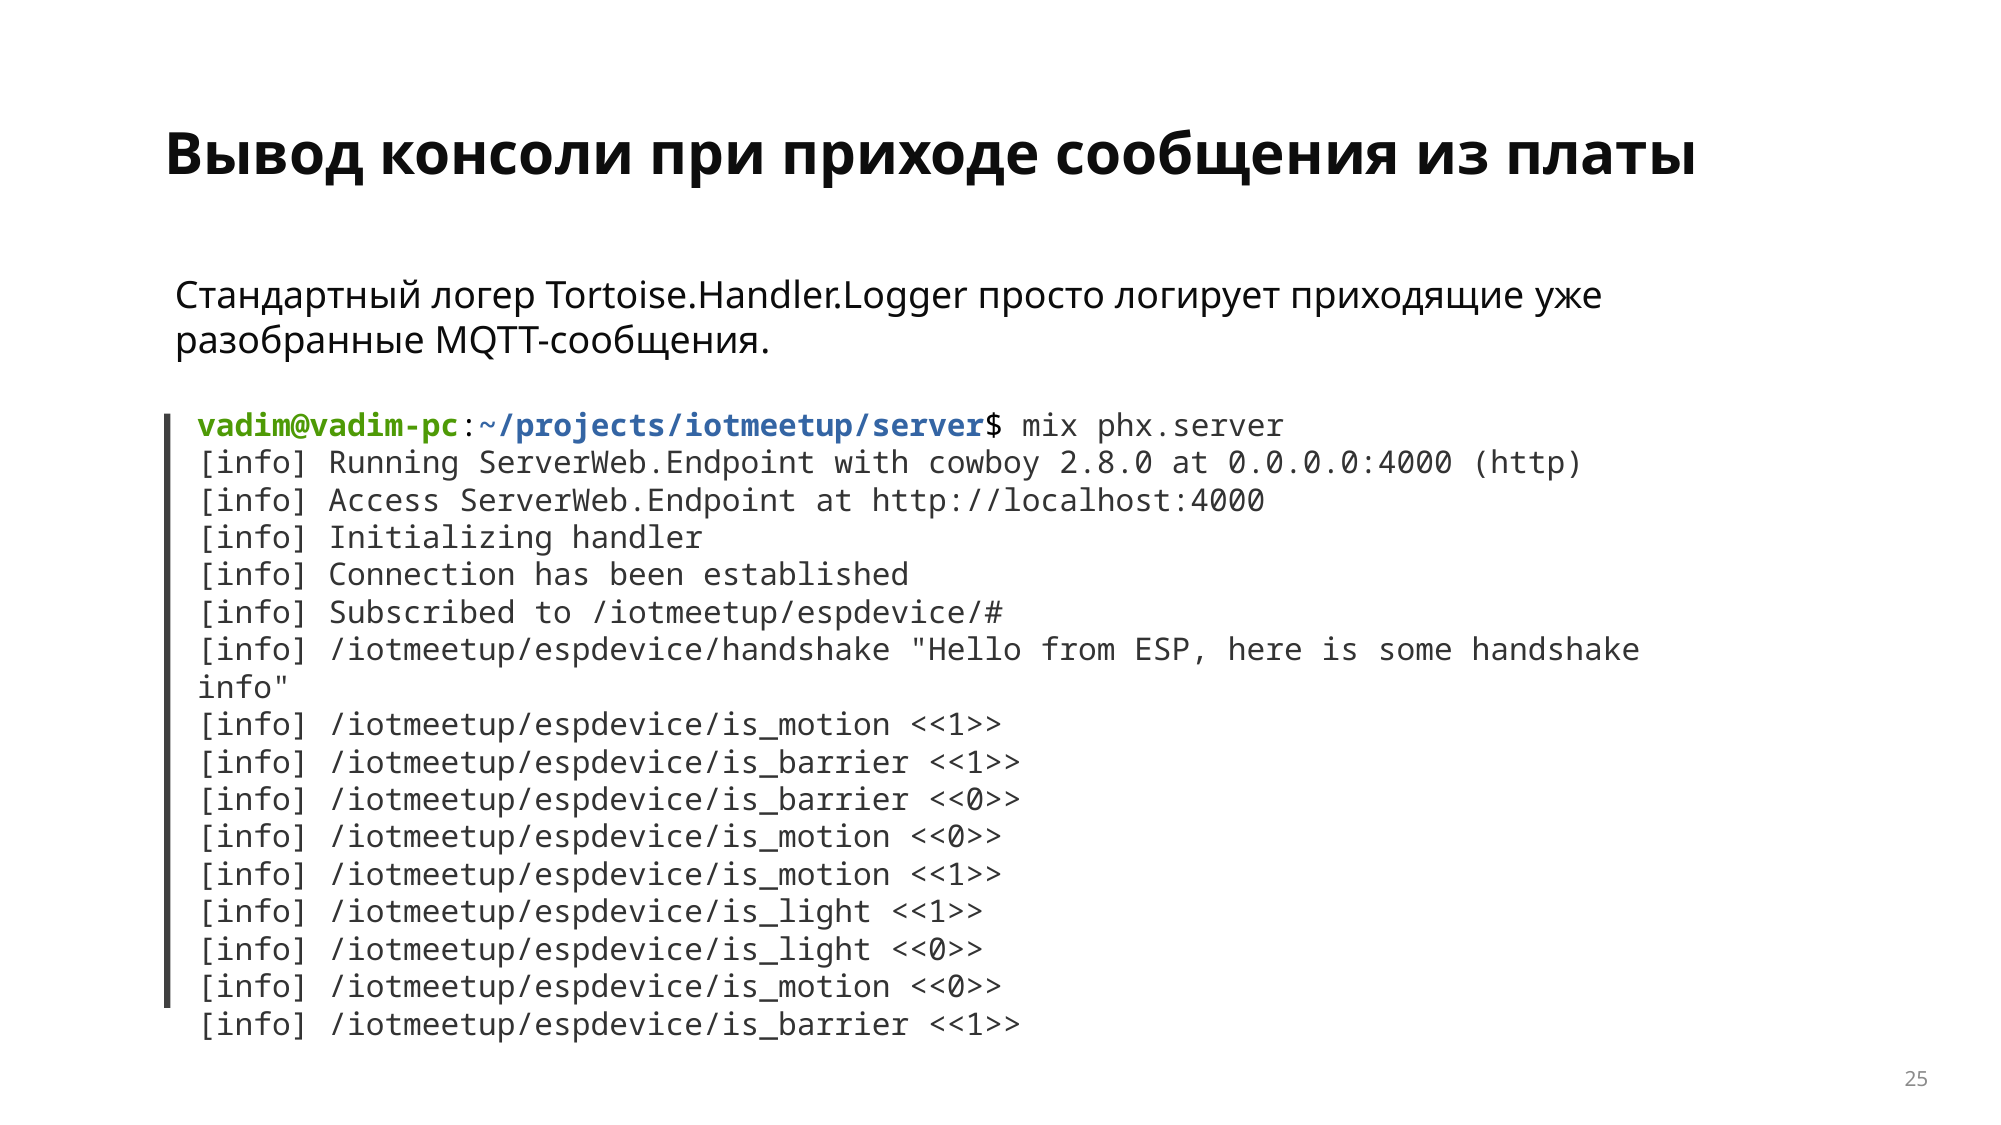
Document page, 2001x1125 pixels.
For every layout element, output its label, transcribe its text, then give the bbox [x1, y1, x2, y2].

text_box vadim@vadim-pc:~/projects/iotmeetup/server$ mix phx.server [info] Running ServerWeb.Endpoint with cowboy 2.8.0 at 0.0.0.0:4000 (http) [info] Access ServerWeb.Endpoint at http://localhost:4000 [info] Initializing handler [info] Connection has been established [info] Subscribed to /iotmeetup/espdevice/# [info] /iotmeetup/espdevice/handshake "Hello from ESP, here is some handshake info" [info] /iotmeetup/espdevice/is_motion <<1>> [info] /iotmeetup/espdevice/is_barrier <<1>> [info] /iotmeetup/espdevice/is_barrier <<0>> [info] /iotmeetup/espdevice/is_motion <<0>> [info] /iotmeetup/espdevice/is_motion <<1>> [info] /iotmeetup/espdevice/is_light <<1>> [info] /iotmeetup/espdevice/is_light <<0>> [info] /iotmeetup/espdevice/is_motion <<0>> [info] /iotmeetup/espdevice/is_barrier <<1>> [182, 397, 1686, 1049]
text_box Стандартный логер Tortoise.Handler.Logger просто логирует приходящие уже разобранные MQTT-сообщения. [160, 263, 1861, 367]
text_box <номер> [1832, 1034, 2000, 1125]
text_box Вывод консоли при приходе сообщения из платы [149, 108, 1850, 194]
